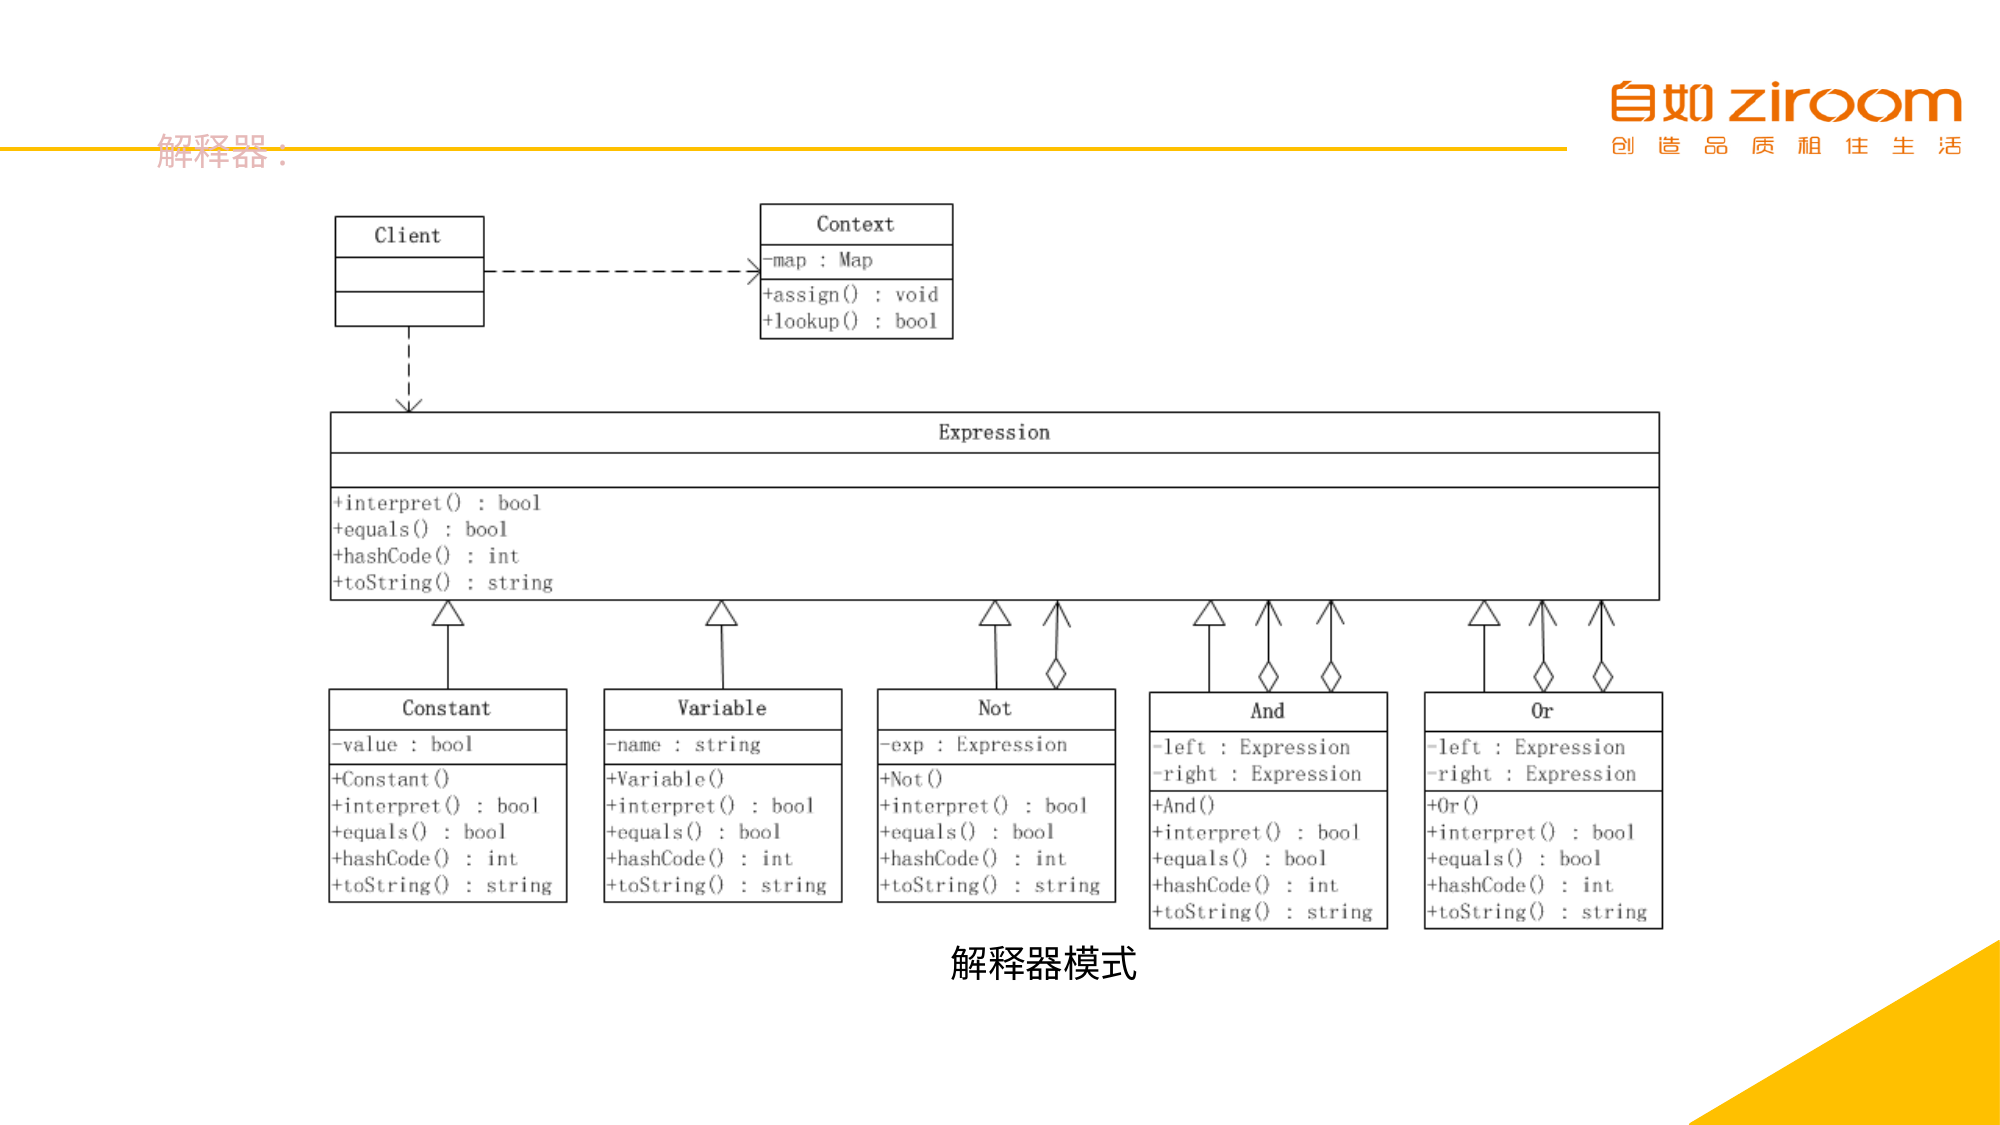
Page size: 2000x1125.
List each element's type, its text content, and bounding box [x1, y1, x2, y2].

text_box 解释器: [141, 120, 303, 271]
text_box 解释器模式 [785, 944, 1305, 993]
picture [1582, 57, 2000, 173]
picture [323, 188, 1676, 936]
